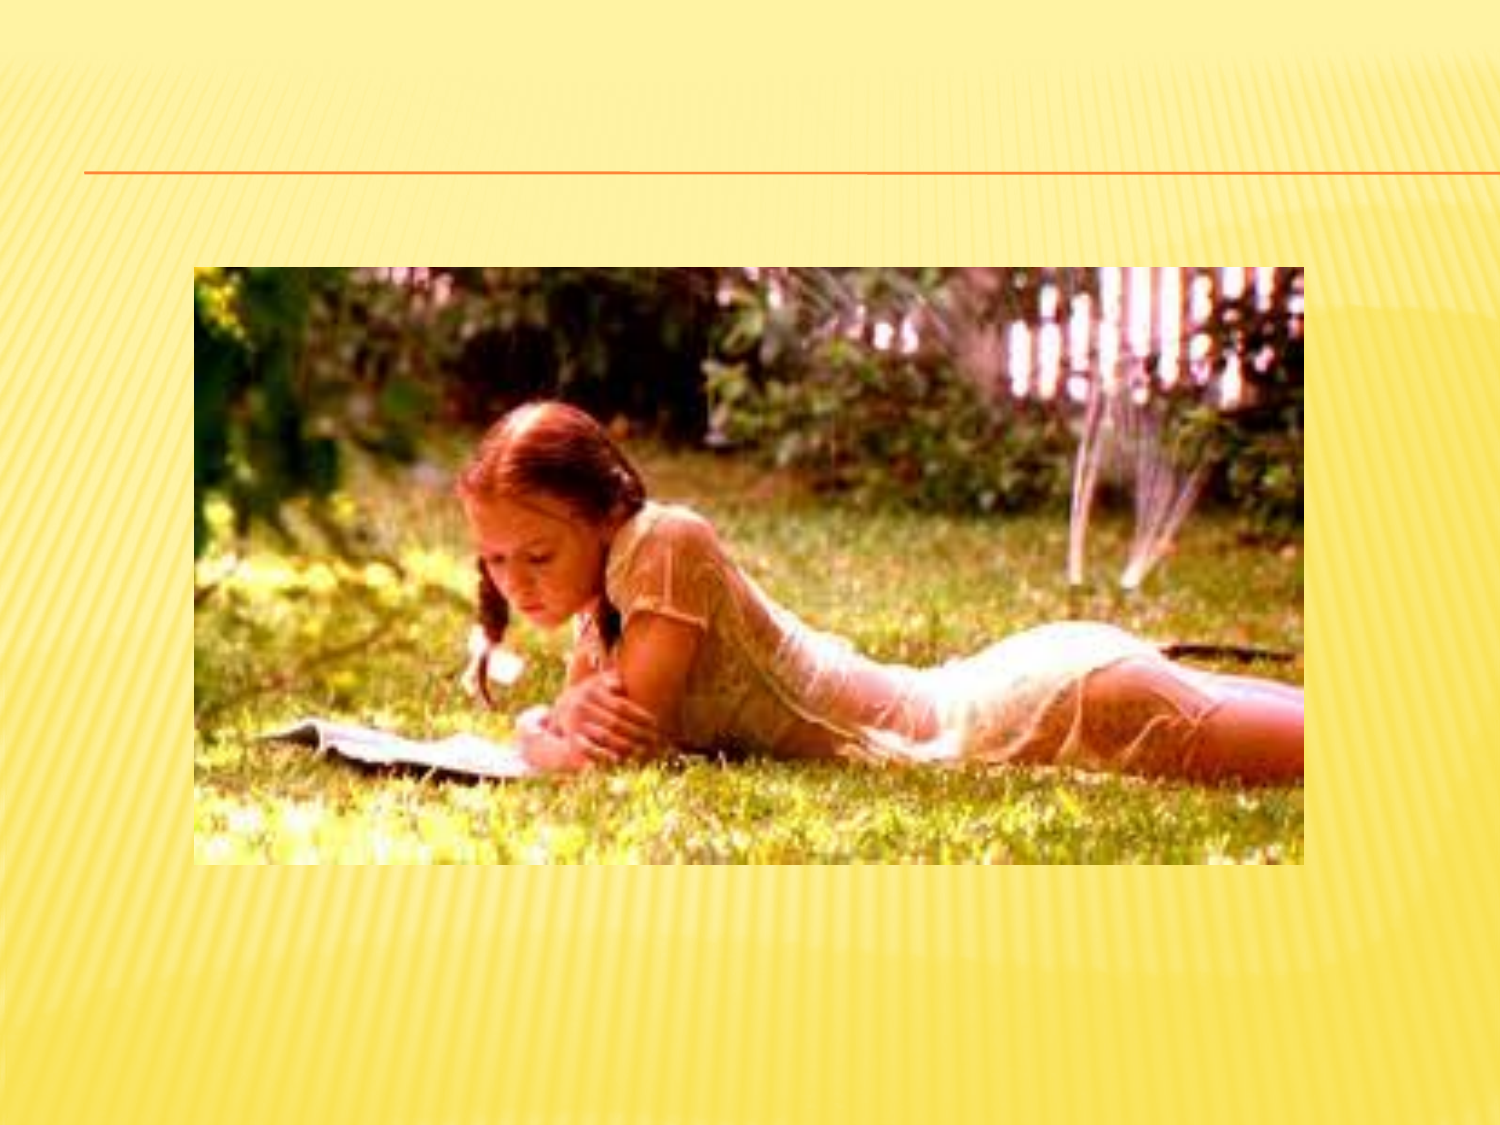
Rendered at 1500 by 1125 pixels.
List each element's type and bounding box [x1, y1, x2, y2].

picture [194, 266, 1304, 866]
